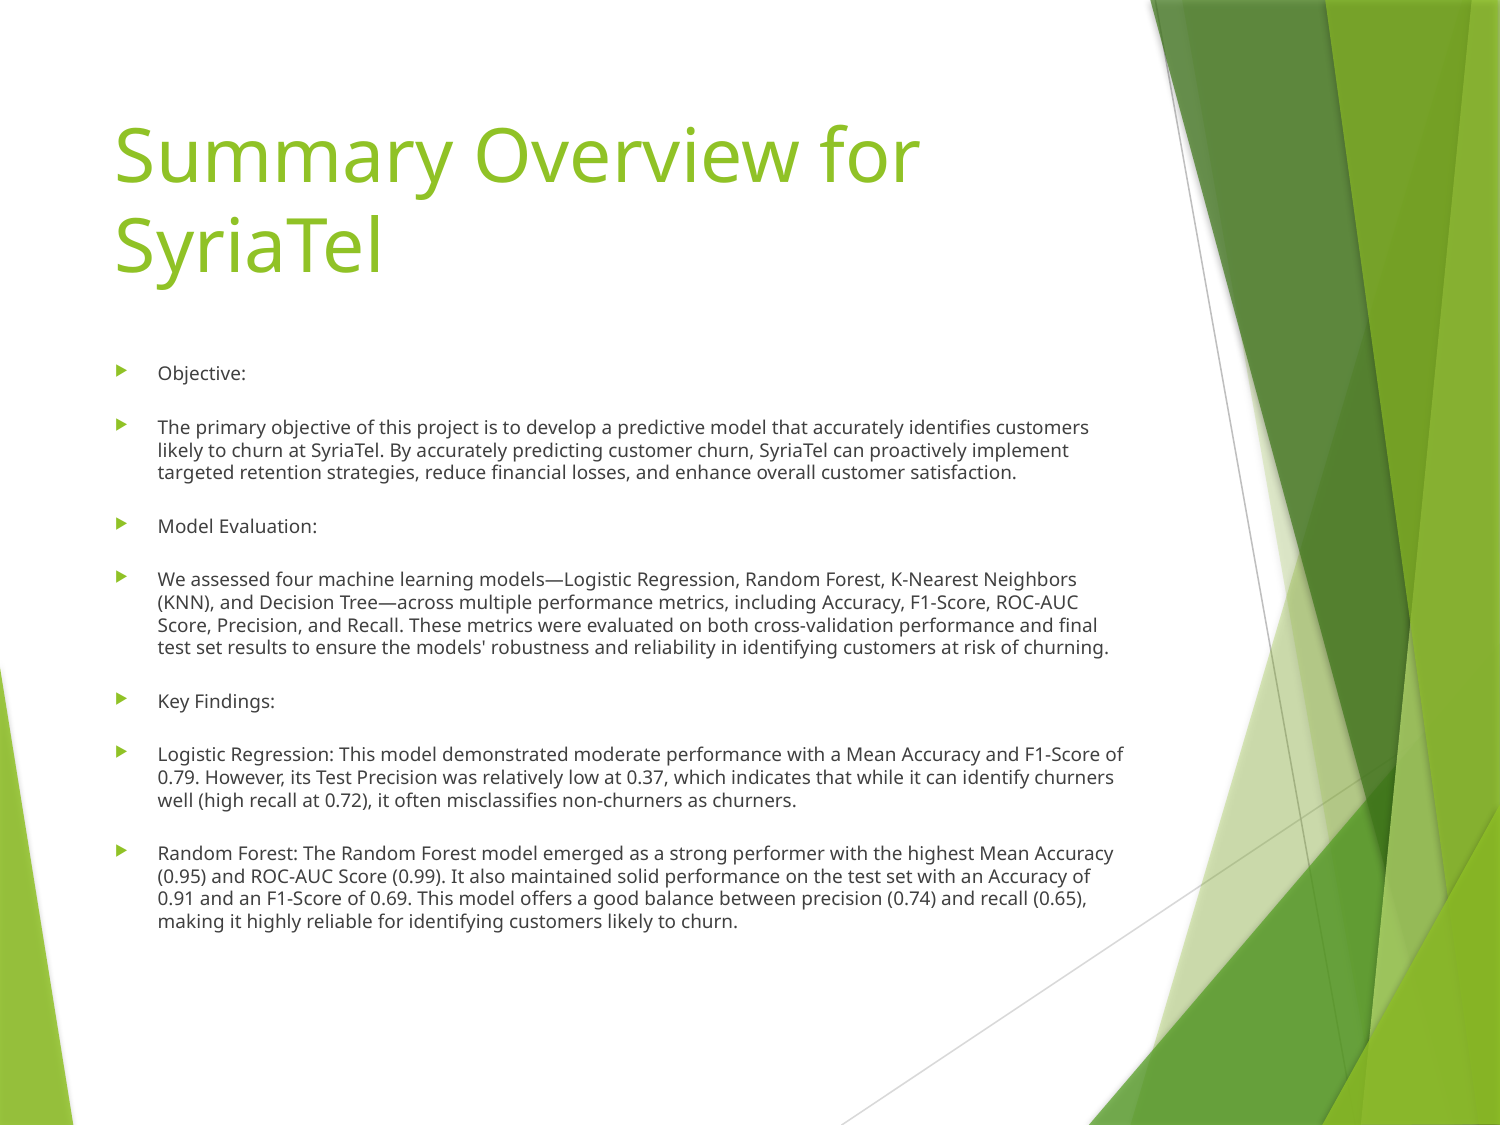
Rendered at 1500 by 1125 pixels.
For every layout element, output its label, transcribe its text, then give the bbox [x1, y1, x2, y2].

title Summary Overview for SyriaTel [99, 99, 1142, 317]
list Objective: The primary objective of this project is to develop a predictive model that accurately identifies customers likely to churn at SyriaTel. By accurately predicting customer churn, SyriaTel can proactively implement targeted retention strategies, reduce financial losses, and enhance overall customer satisfaction. Model Evaluation: We assessed four machine learning models—Logistic Regression, Random Forest, K-Nearest Neighbors (KNN), and Decision Tree—across multiple performance metrics, including Accuracy, F1-Score, ROC-AUC Score, Precision, and Recall. These metrics were evaluated on both cross-validation performance and final test set results to ensure the models' robustness and reliability in identifying customers at risk of churning. Key Findings: Logistic Regression: This model demonstrated moderate performance with a Mean Accuracy and F1-Score of 0.79. However, its Test Precision was relatively low at 0.37, which indicates that while it can identify churners well (high recall at 0.72), it often misclassifies non-churners as churners. Random Forest: The Random Forest model emerged as a strong performer with the highest Mean Accuracy (0.95) and ROC-AUC Score (0.99). It also maintained solid performance on the test set with an Accuracy of 0.91 and an F1-Score of 0.69. This model offers a good balance between precision (0.74) and recall (0.65), making it highly reliable for identifying customers likely to churn. [99, 354, 1142, 992]
